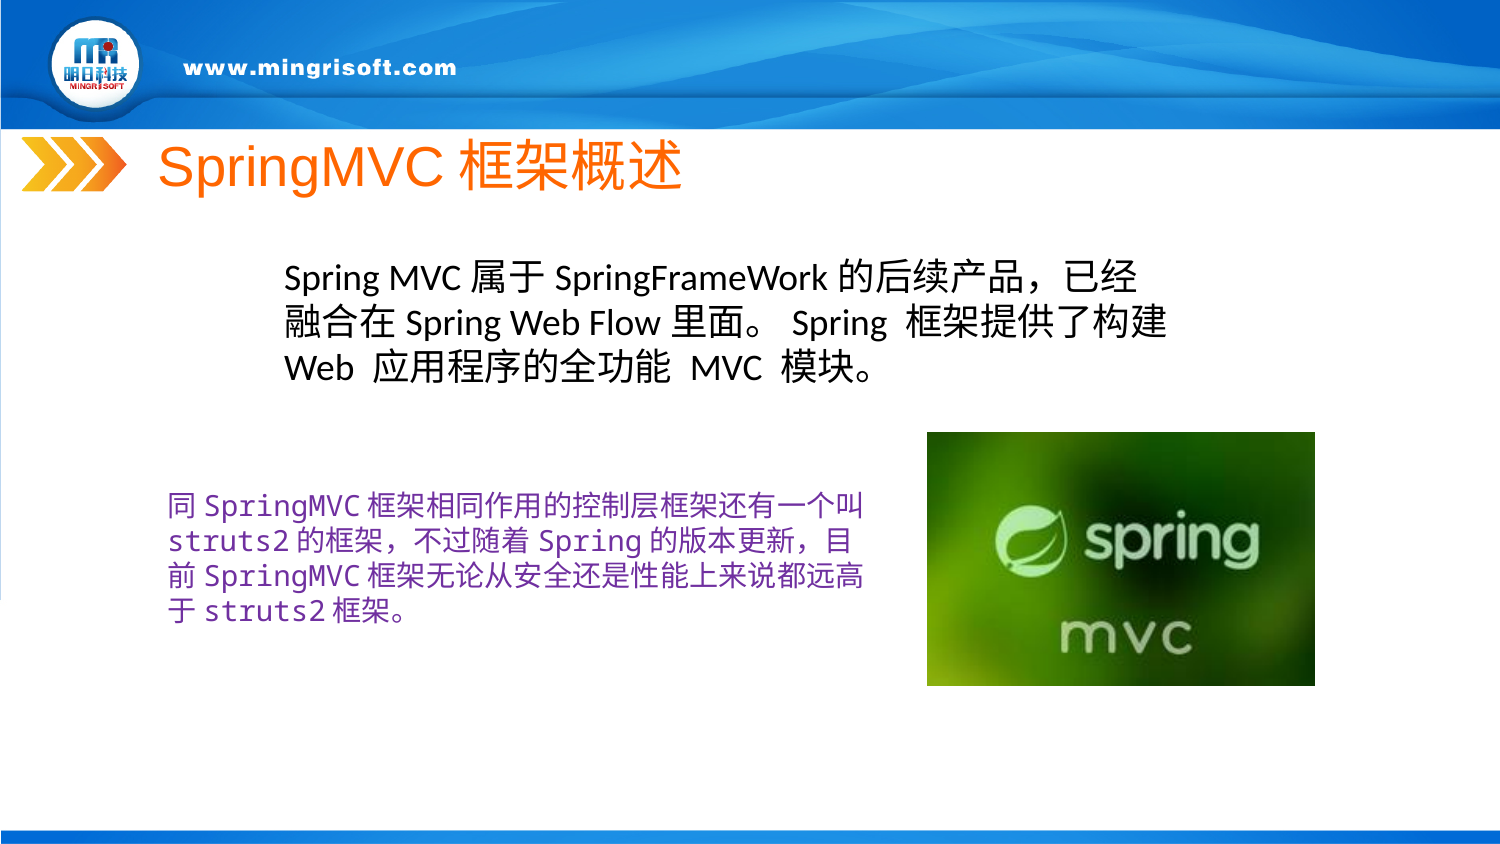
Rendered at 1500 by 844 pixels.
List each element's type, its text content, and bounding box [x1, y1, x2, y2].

text_box 同SpringMVC框架相同作用的控制层框架还有一个叫struts2的框架，不过随着Spring的版本更新，目前SpringMVC框架无论从安全还是性能上来说都远高于struts2框架。 [152, 480, 891, 635]
text_box SpringMVC框架概述 [146, 105, 739, 223]
picture [0, 0, 1500, 844]
text_box Spring MVC属于SpringFrameWork的后续产品，已经融合在Spring Web Flow里面。Spring 框架提供了构建 Web 应用程序的全功能 MVC 模块。 [269, 246, 1184, 396]
